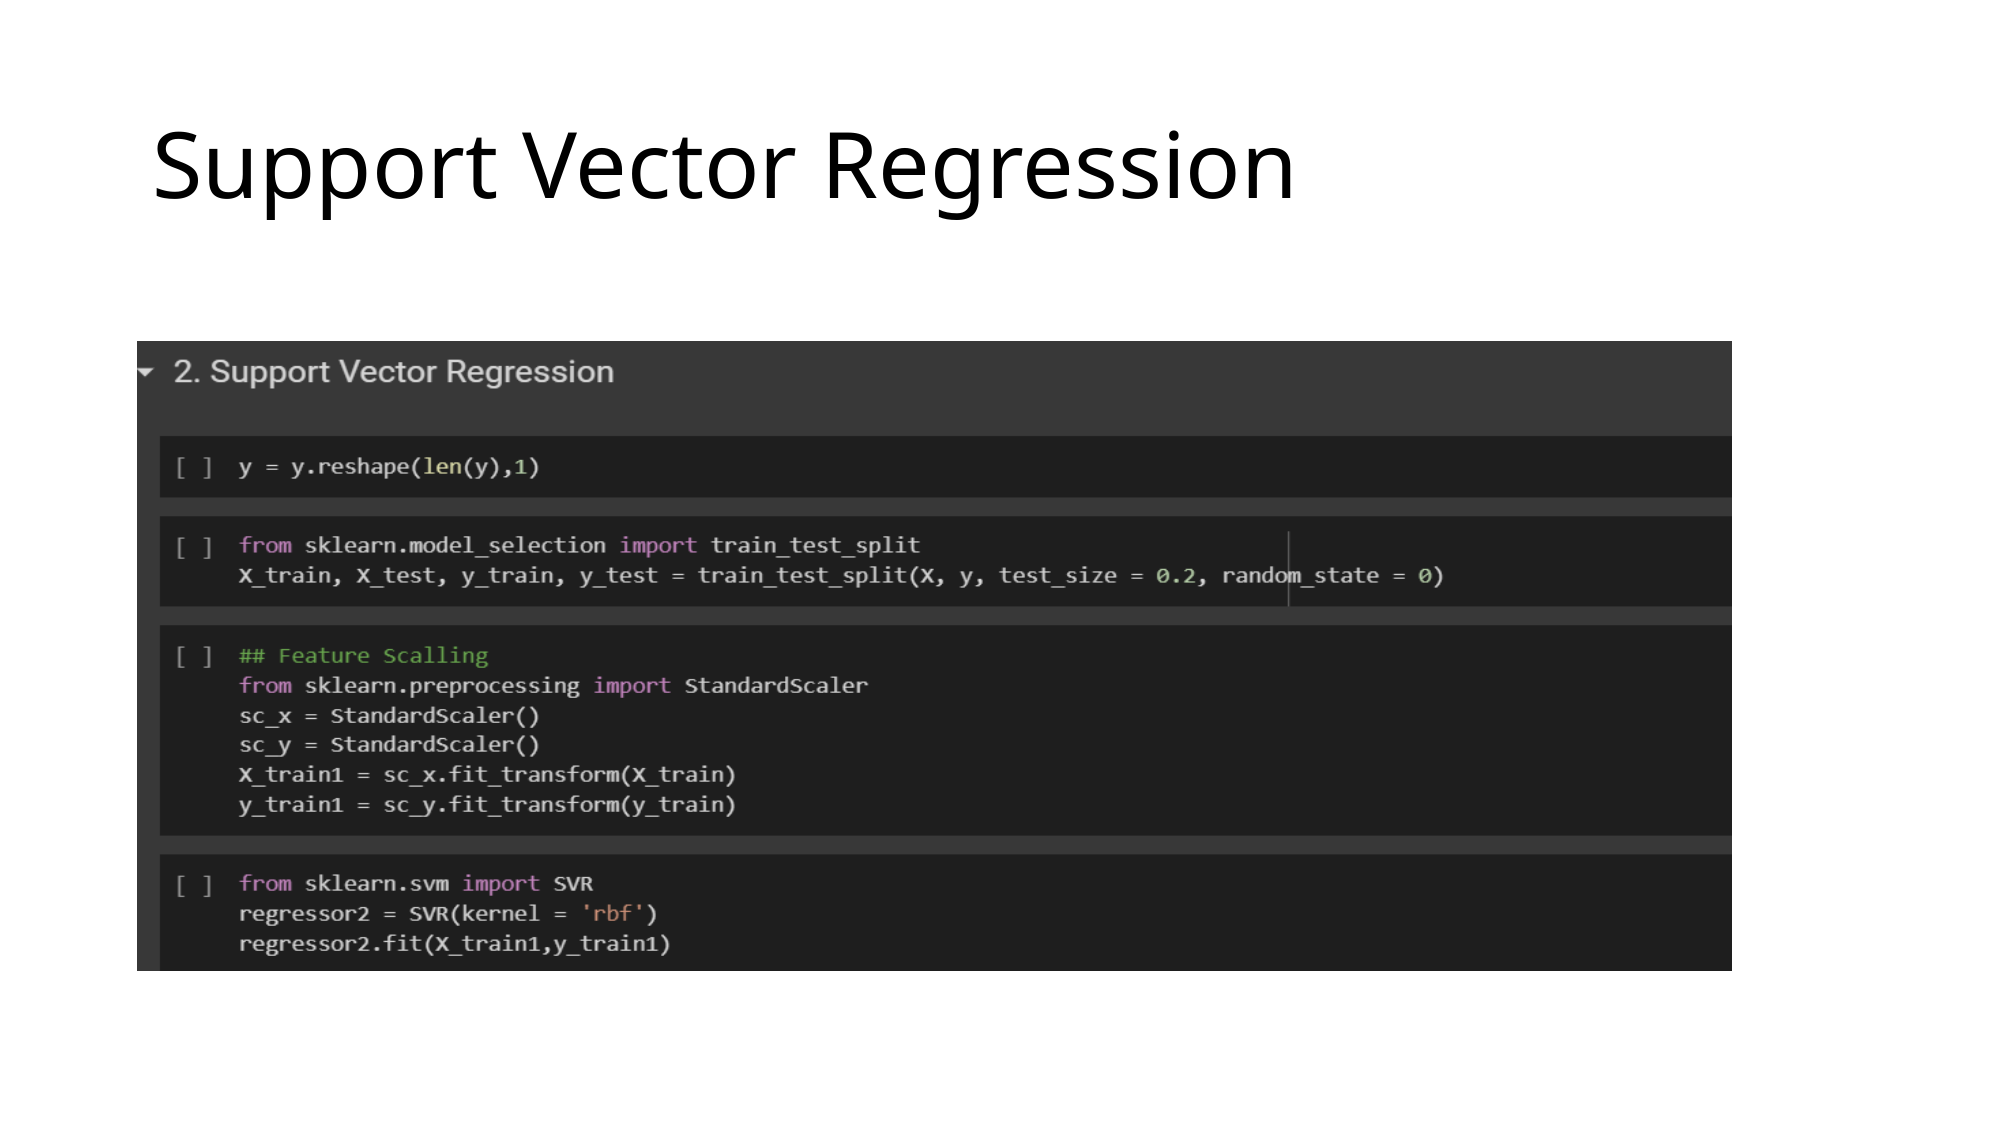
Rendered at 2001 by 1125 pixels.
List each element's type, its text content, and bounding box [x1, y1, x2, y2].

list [137, 341, 1732, 971]
title Support Vector Regression [137, 59, 1863, 278]
